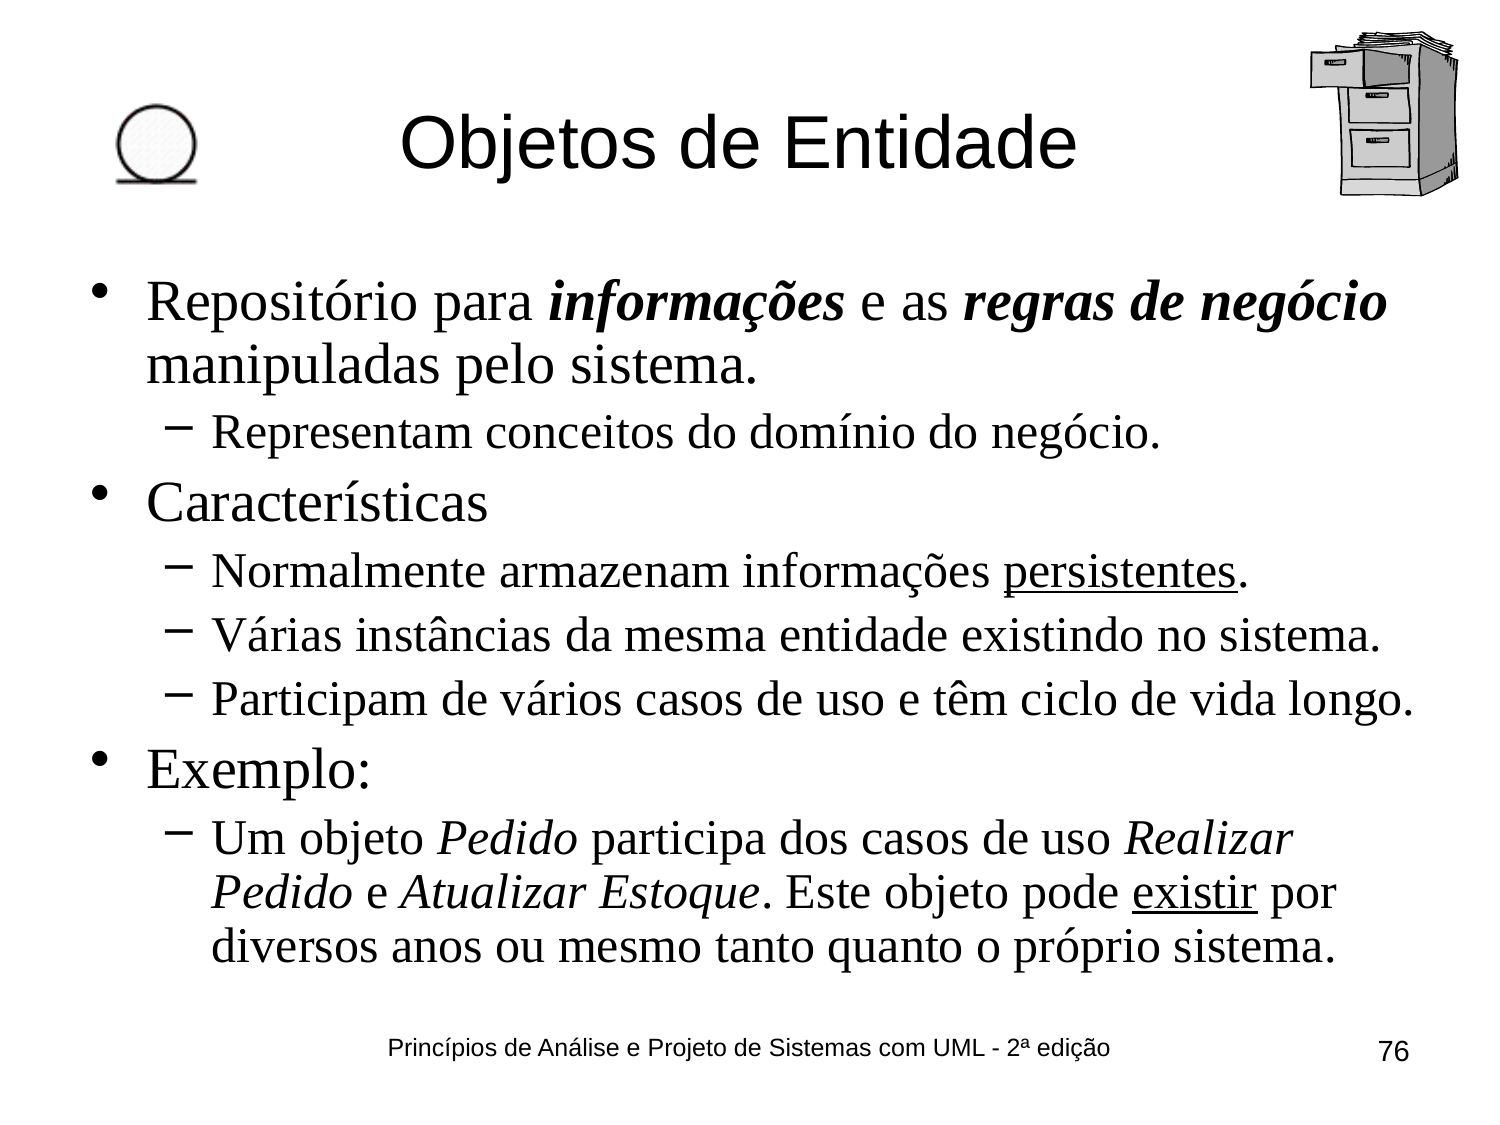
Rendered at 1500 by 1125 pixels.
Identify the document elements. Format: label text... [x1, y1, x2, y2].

title Objetos de Entidade [75, 45, 1425, 233]
slide_number 76 [1224, 1024, 1426, 1103]
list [1309, 30, 1459, 197]
footer Princípios de Análise e Projeto de Sistemas com UML - 2ª edição [287, 1024, 1213, 1103]
list Repositório para informações e as regras de negócio manipuladas pelo sistema. Representam conceitos do domínio do negócio. Características Normalmente armazenam informações persistentes. Várias instâncias da mesma entidade existindo no sistema. Participam de vários casos de uso e têm ciclo de vida longo. Exemplo: Um objeto Pedido participa dos casos de uso Realizar Pedido e Atualizar Estoque. Este objeto pode existir por diversos anos ou mesmo tanto quanto o próprio sistema. [75, 262, 1459, 1005]
picture [99, 87, 213, 263]
